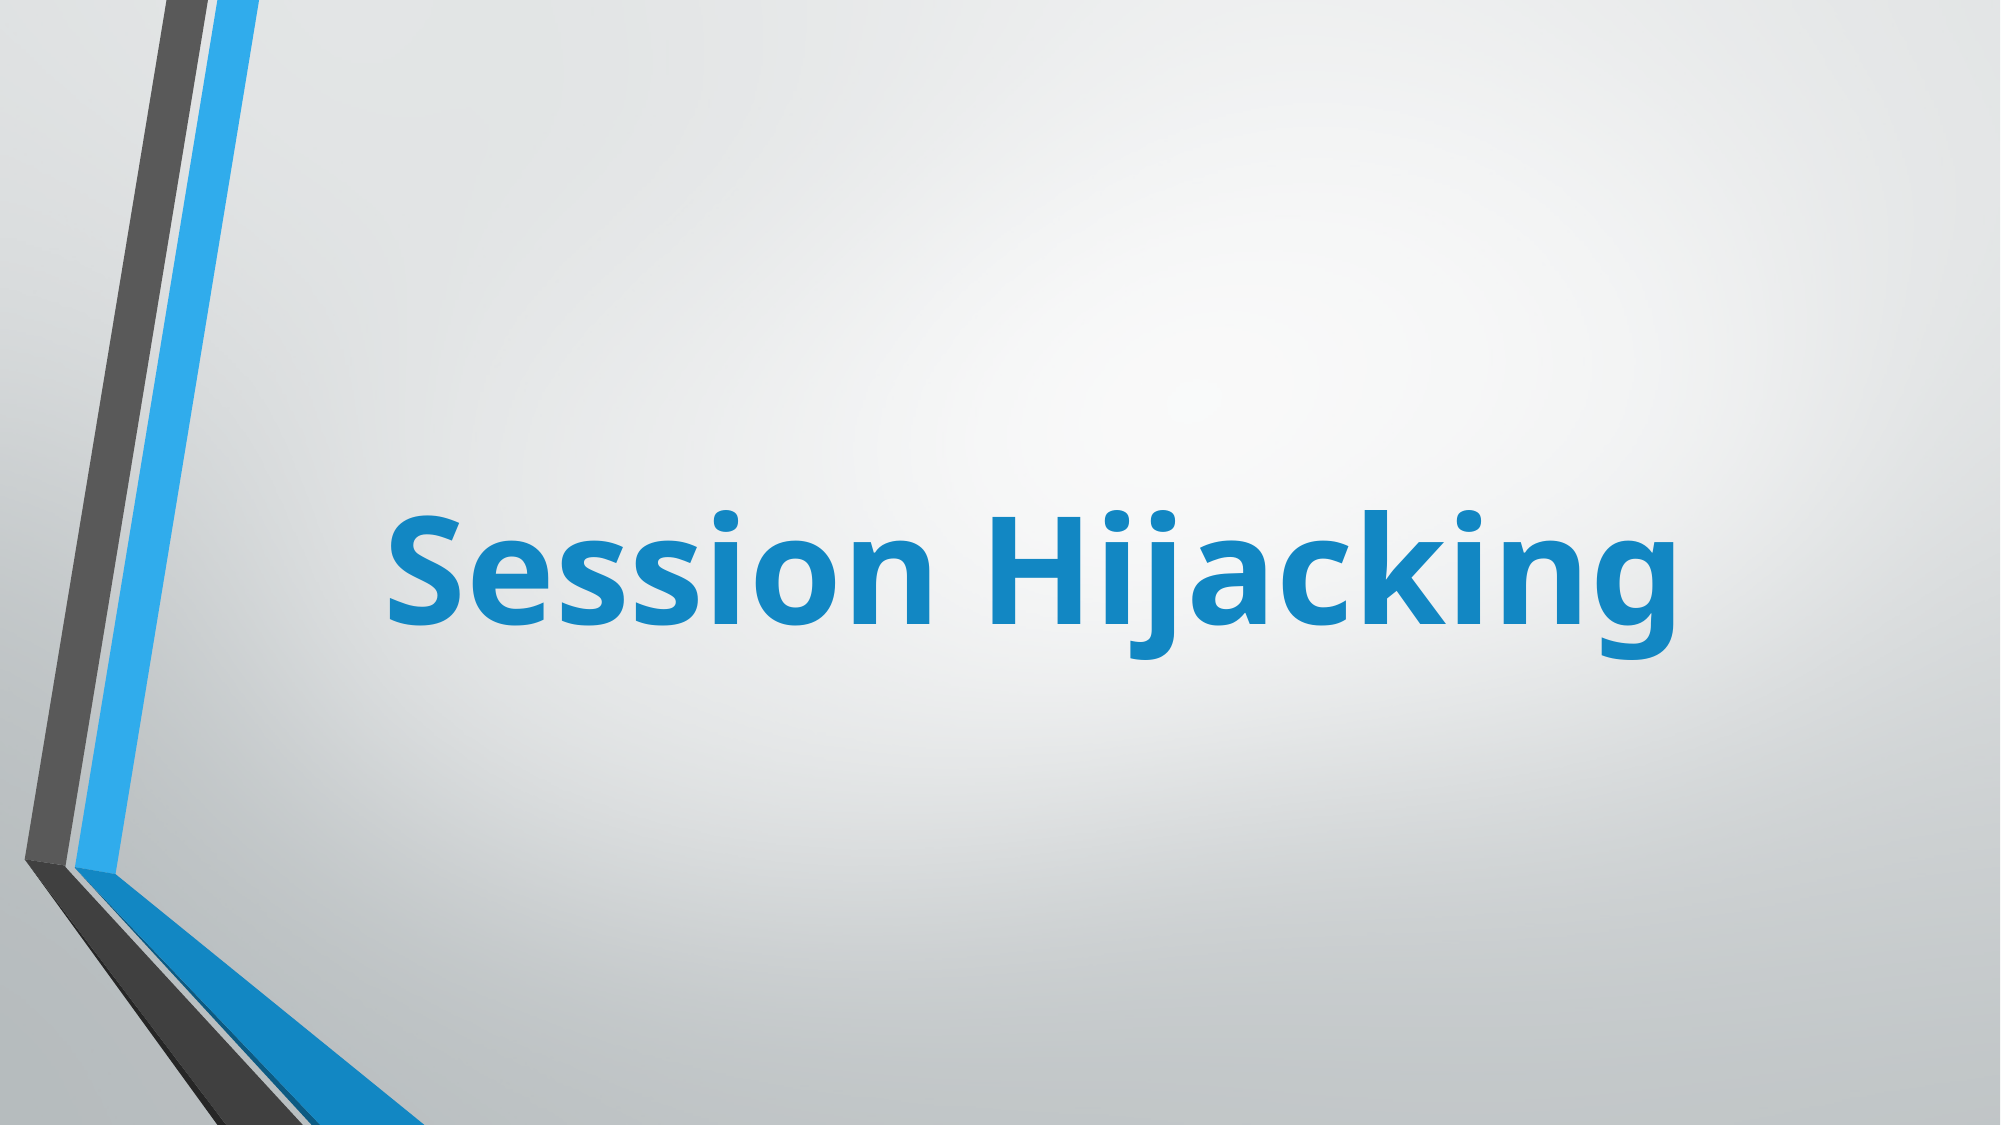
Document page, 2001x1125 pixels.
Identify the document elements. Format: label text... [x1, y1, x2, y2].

title Session Hijacking [213, 420, 1857, 708]
